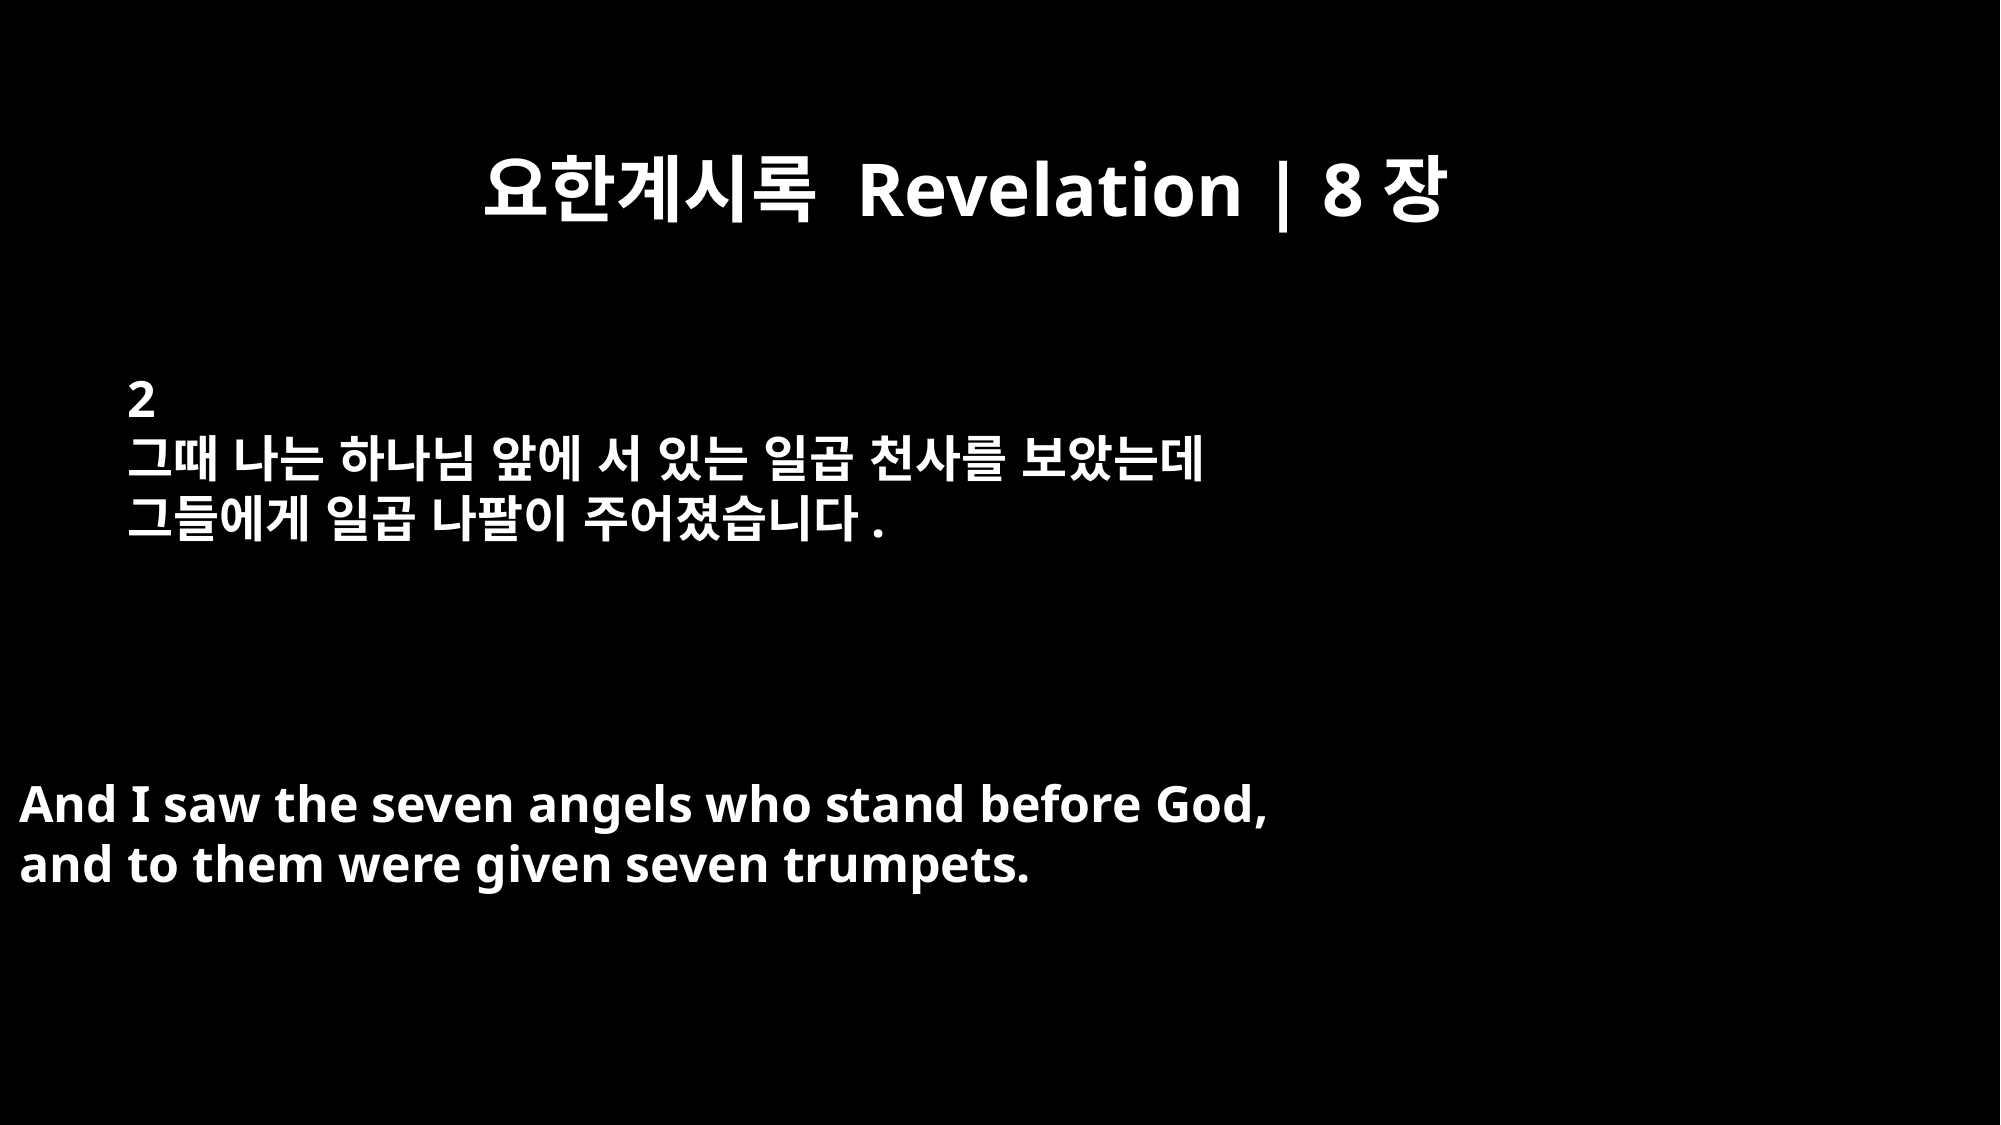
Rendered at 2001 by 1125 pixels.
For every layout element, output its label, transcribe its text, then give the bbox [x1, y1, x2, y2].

text_box 요한계시록 Revelation | 8장 [467, 136, 1465, 239]
text_box And I saw the seven angels who stand before God, and to them were given seven trumpets. [4, 764, 1284, 900]
text_box 2 그때 나는 하나님 앞에 서 있는 일곱 천사를 보았는데 그들에게 일곱 나팔이 주어졌습니다. [113, 359, 1221, 555]
